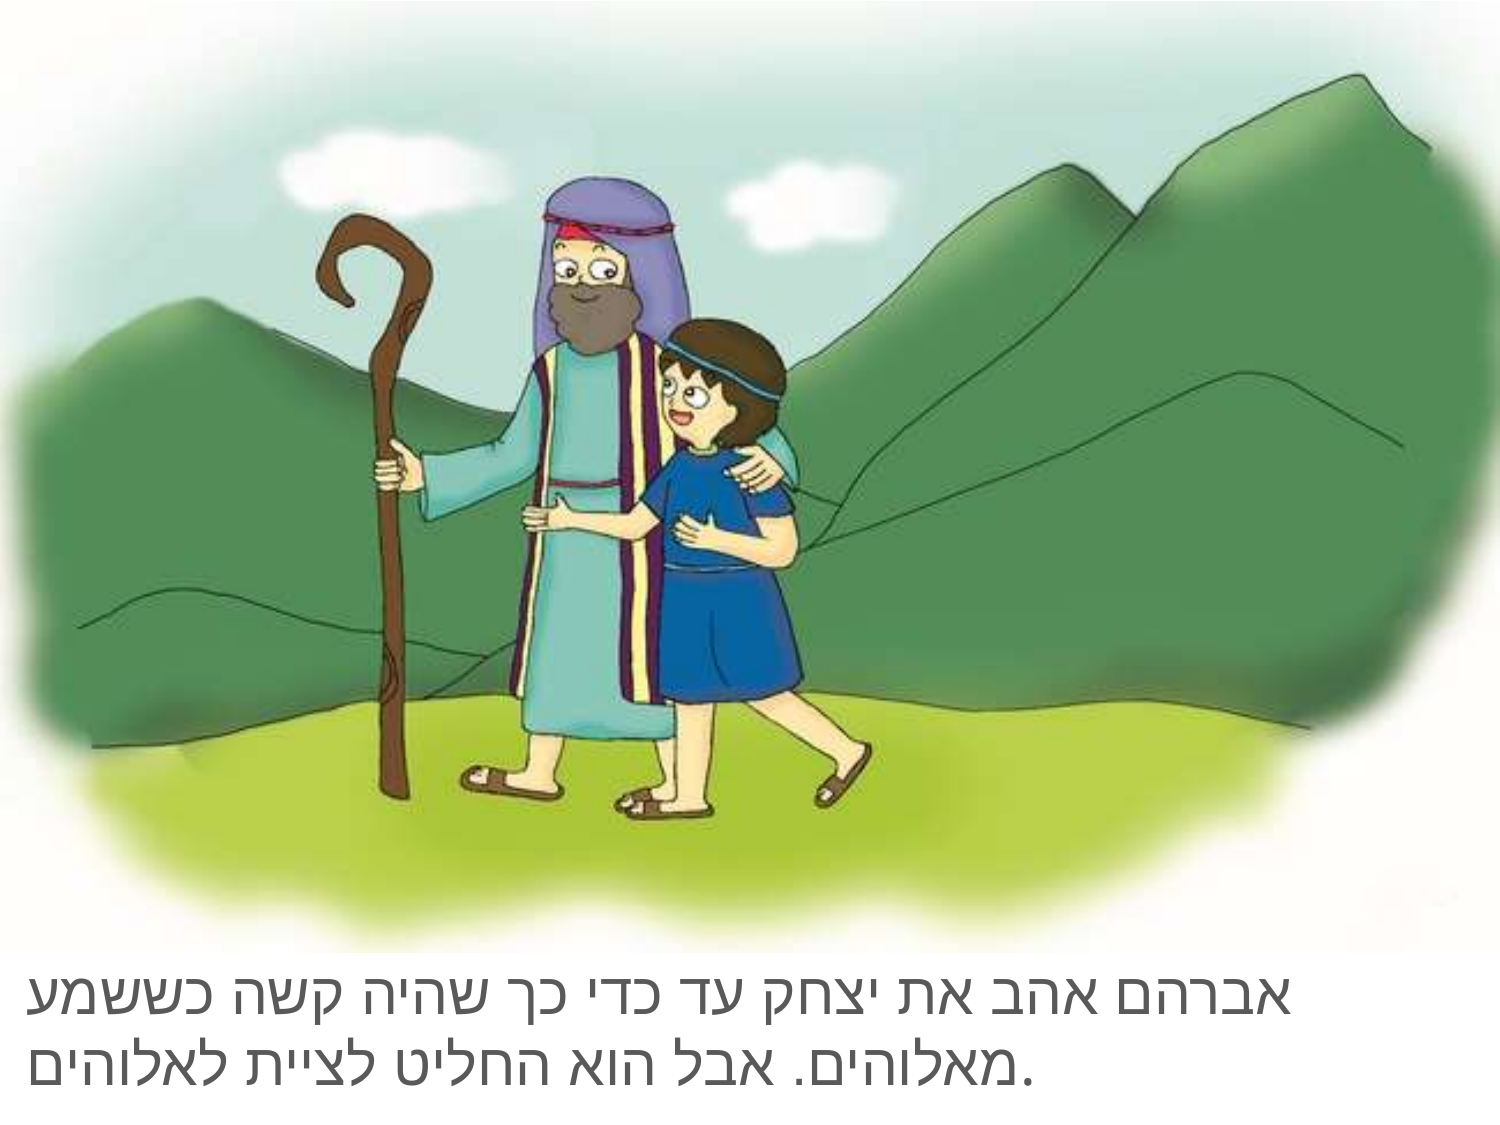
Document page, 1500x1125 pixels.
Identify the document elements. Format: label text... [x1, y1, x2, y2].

picture [0, 0, 1500, 953]
text_box אברהם אהב את יצחק עד כדי כך שהיה קשה כששמע מאלוהים. אבל הוא החליט לציית לאלוהים. [11, 960, 1483, 1104]
